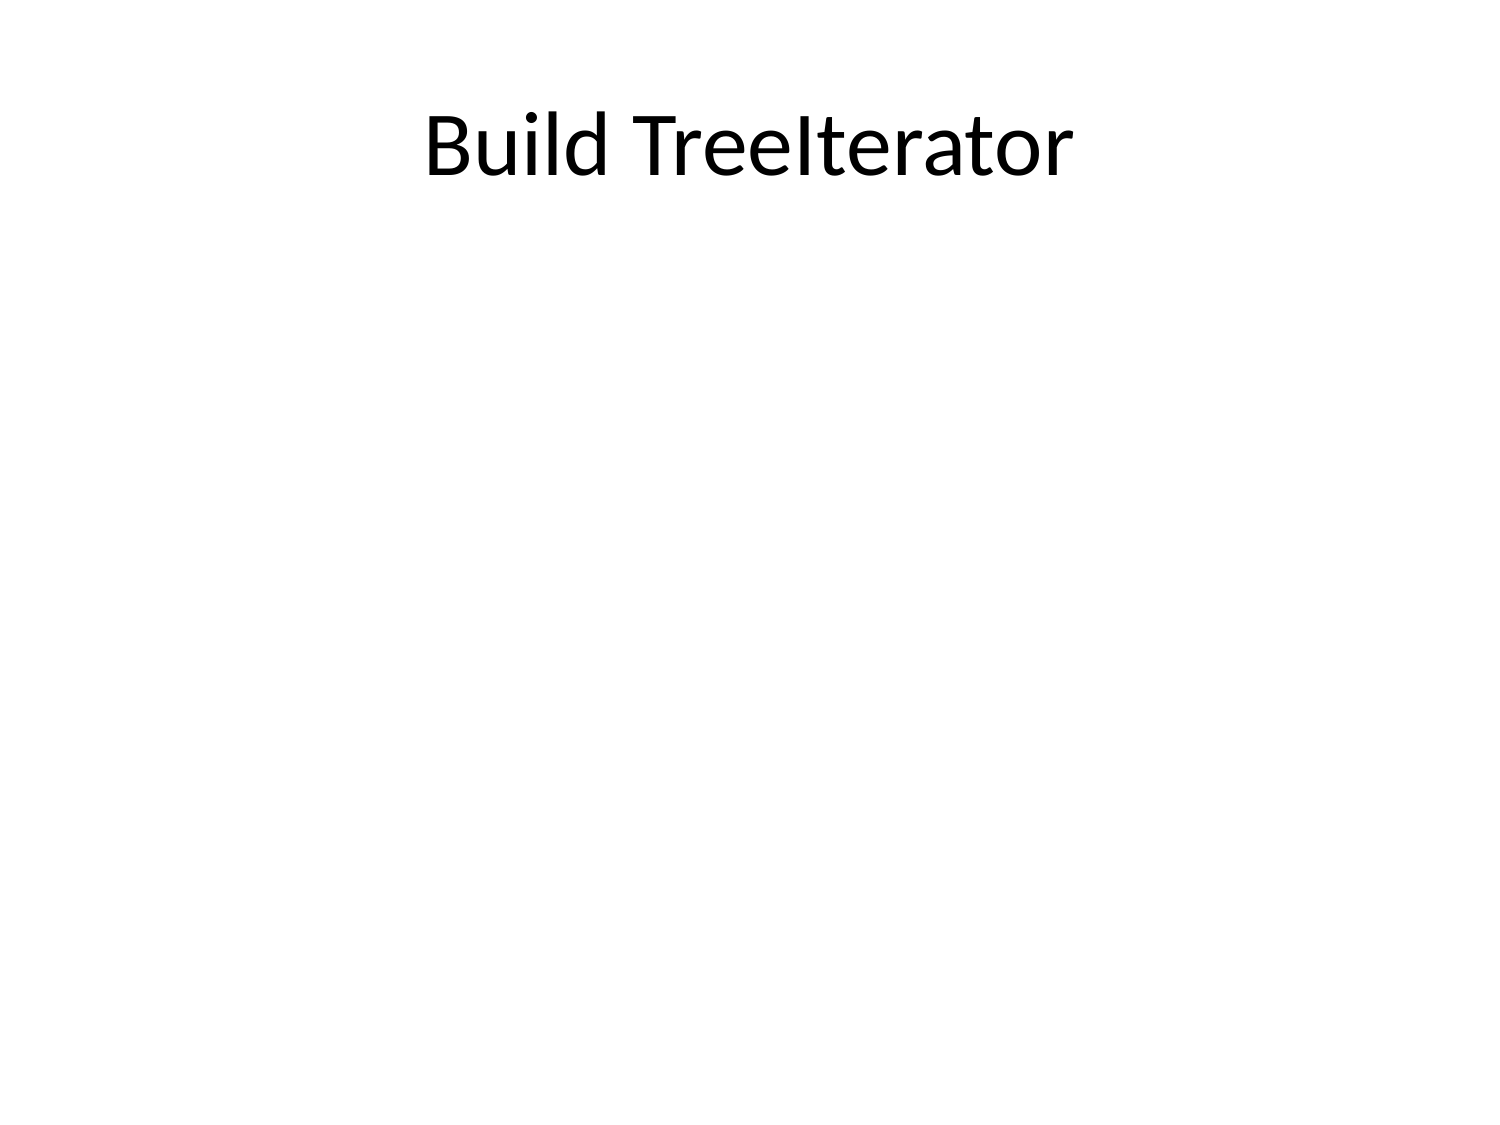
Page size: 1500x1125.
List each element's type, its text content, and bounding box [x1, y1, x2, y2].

title Build TreeIterator [75, 45, 1425, 233]
